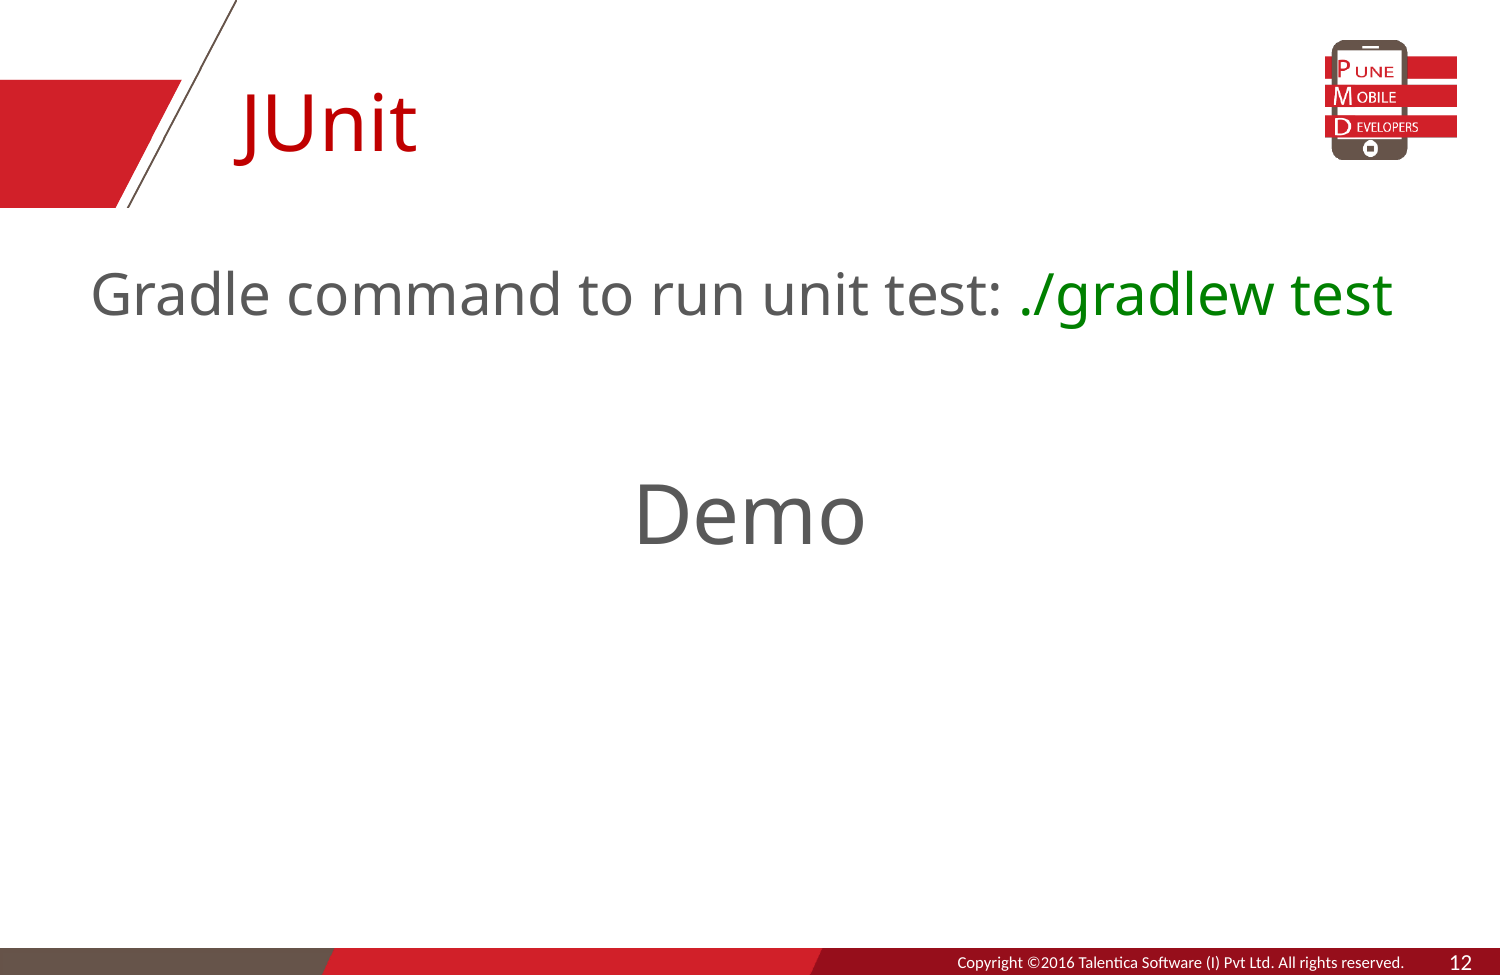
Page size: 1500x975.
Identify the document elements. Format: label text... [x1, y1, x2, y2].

picture [1425, 40, 1457, 160]
picture [0, 0, 237, 208]
title JUnit [225, 39, 1425, 202]
picture [0, 948, 1500, 975]
list Gradle command to run unit test: ./gradlew test Demo [75, 249, 1425, 871]
